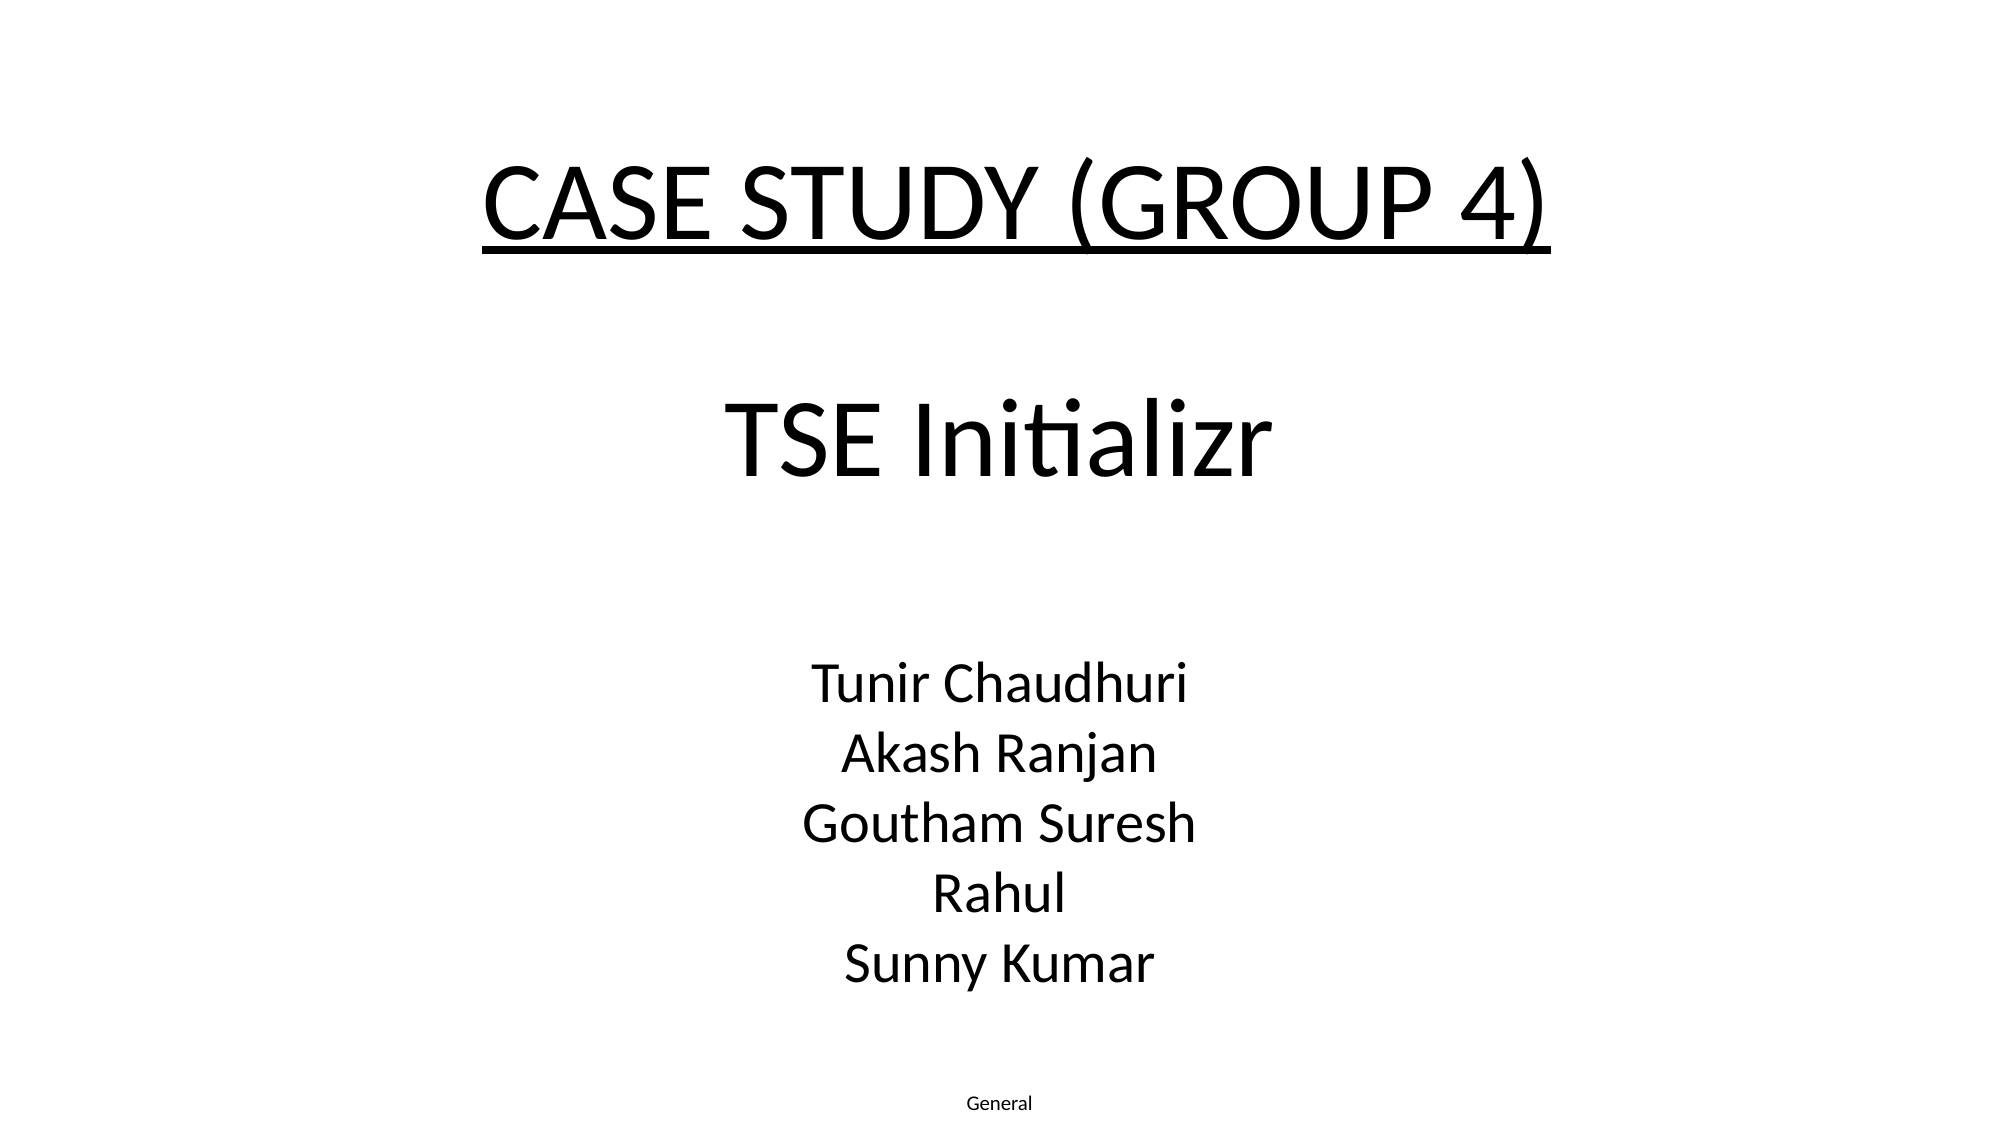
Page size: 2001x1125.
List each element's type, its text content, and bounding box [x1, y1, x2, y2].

text_box TSE Initializr [709, 356, 1291, 507]
text_box CASE STUDY (GROUP 4) [467, 119, 1567, 270]
text_box Tunir Chaudhuri Akash Ranjan Goutham Suresh Rahul Sunny Kumar [560, 637, 1440, 1002]
